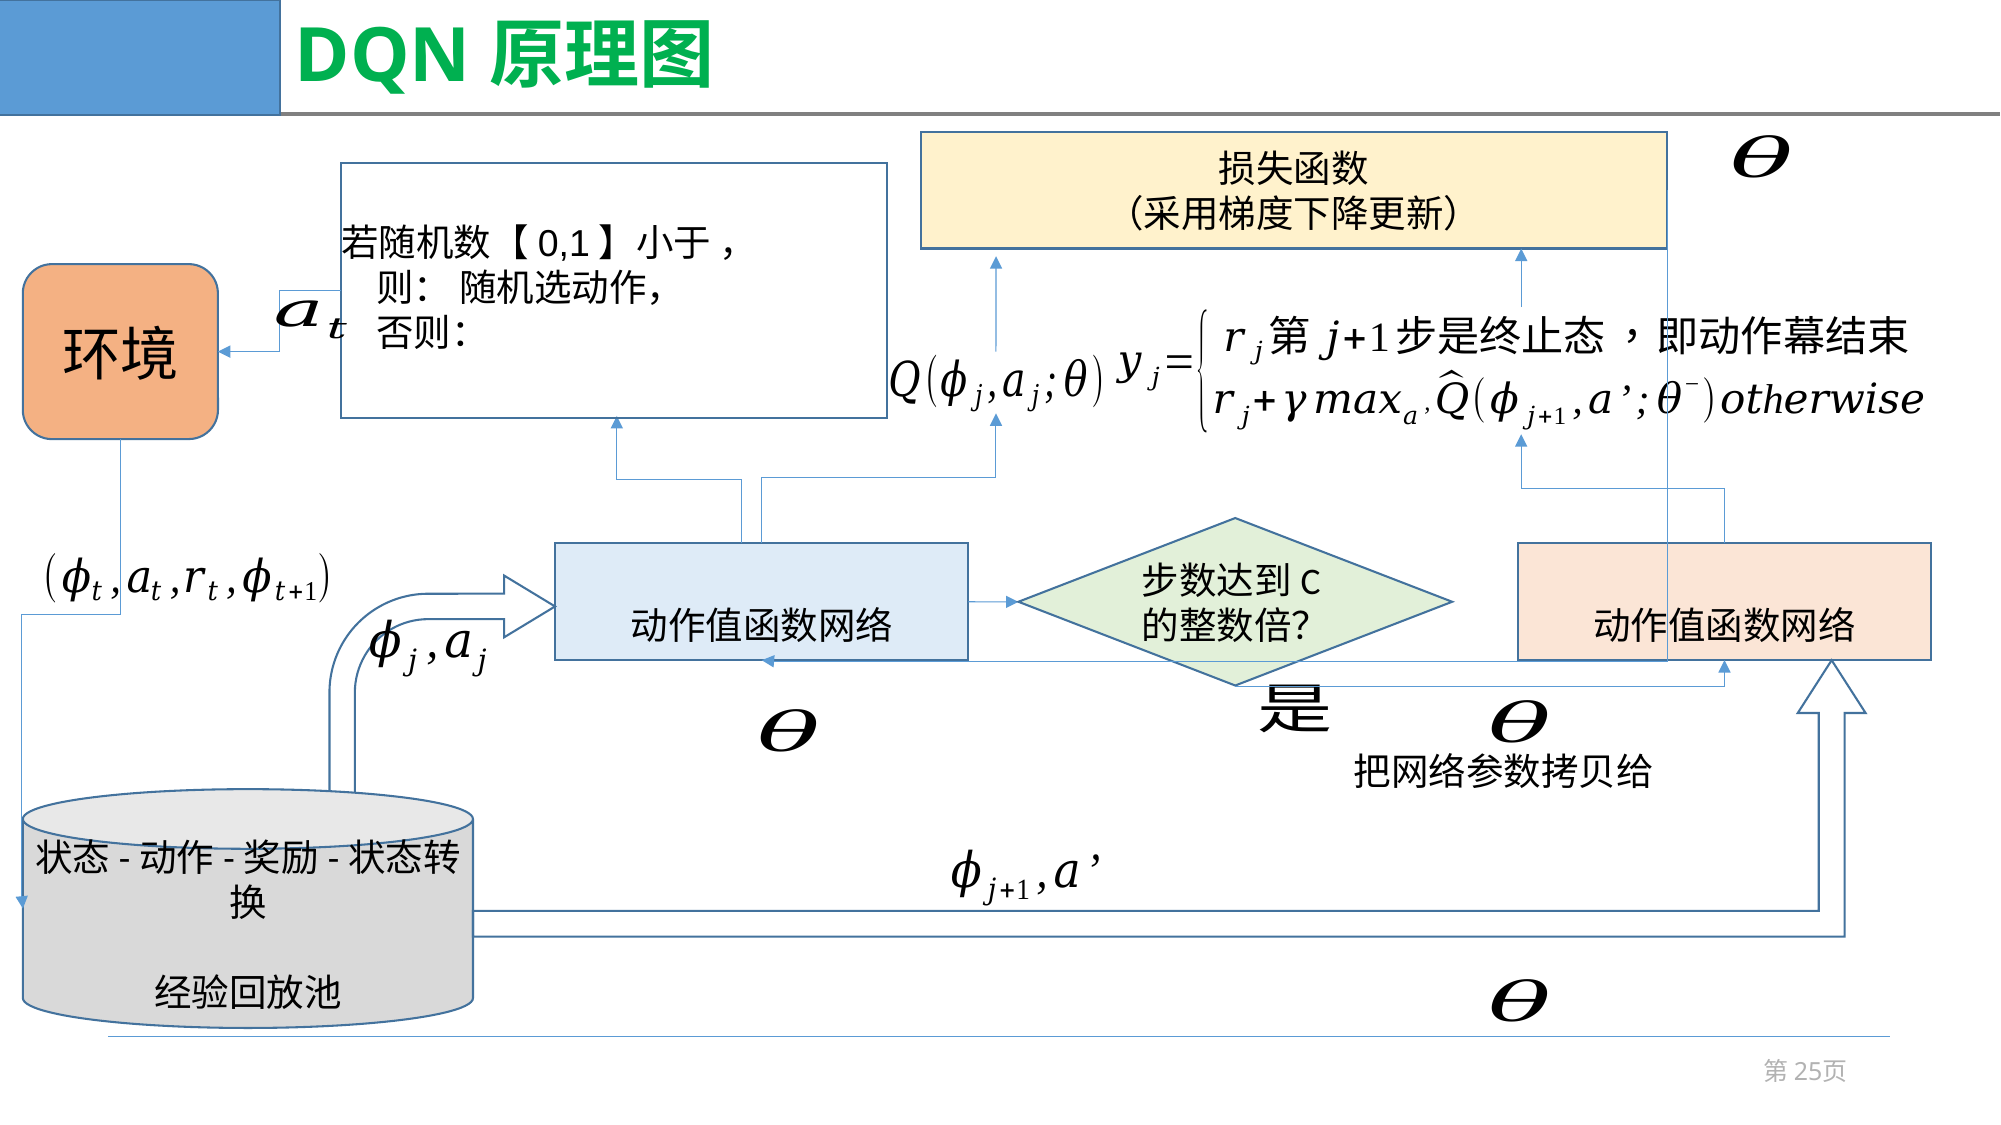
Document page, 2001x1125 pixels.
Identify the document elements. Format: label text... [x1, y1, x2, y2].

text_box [22, 130, 1932, 1035]
slide_number 第25页 [1412, 1042, 1863, 1103]
title DQN原理图 [279, 0, 2000, 116]
